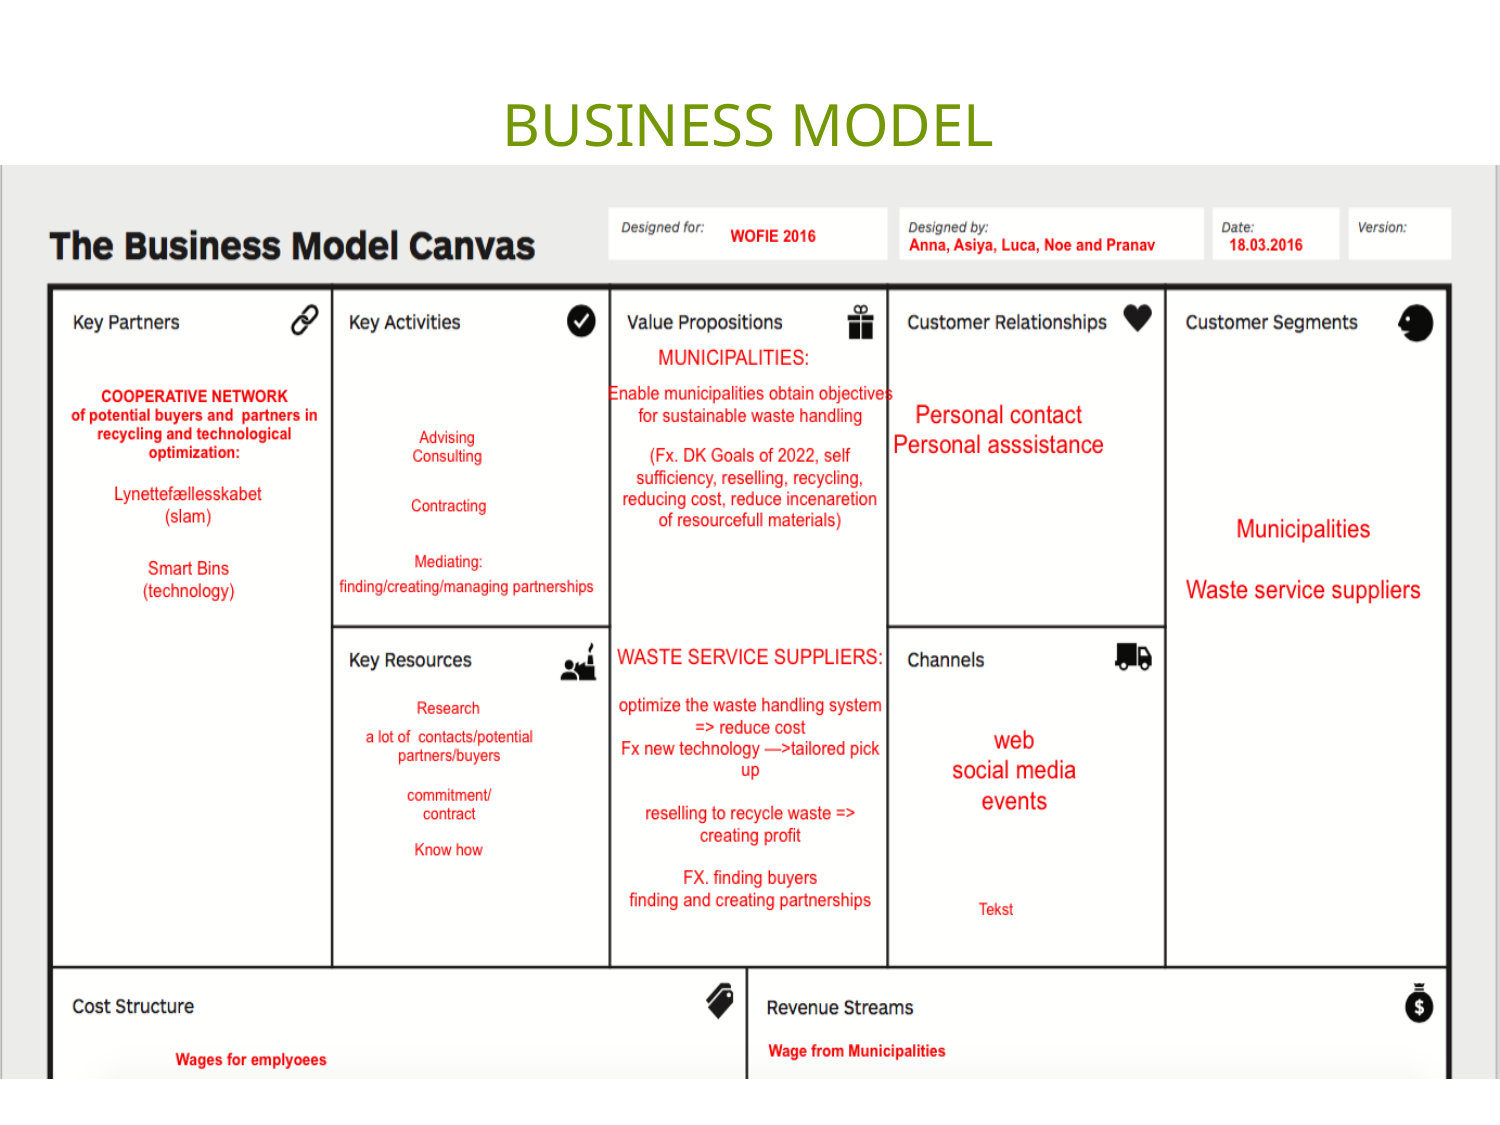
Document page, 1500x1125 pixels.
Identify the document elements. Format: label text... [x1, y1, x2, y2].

picture [0, 165, 1500, 1080]
title BUSINESS MODEL [487, 20, 1038, 165]
